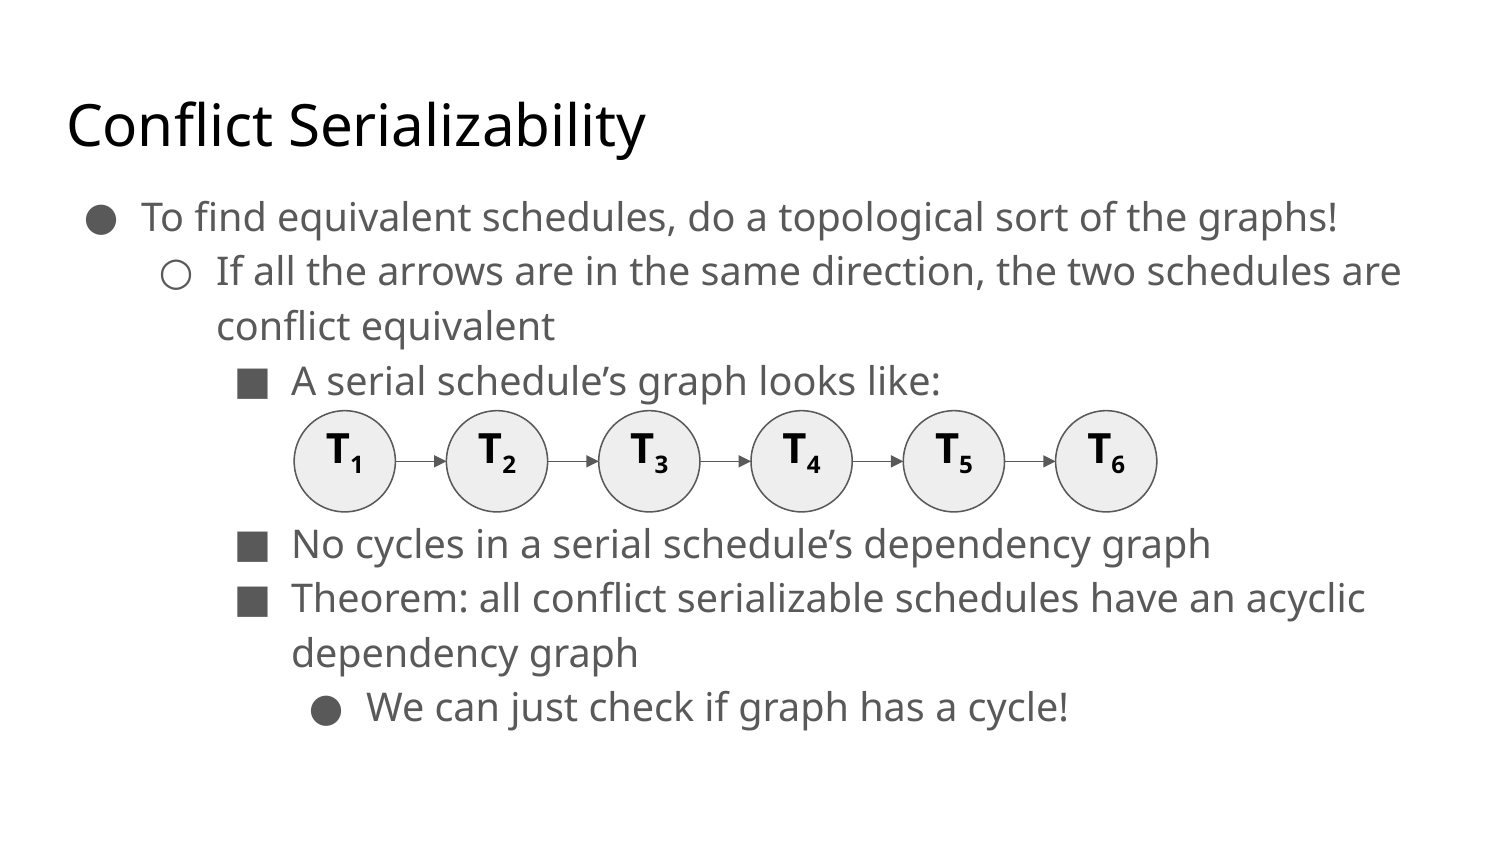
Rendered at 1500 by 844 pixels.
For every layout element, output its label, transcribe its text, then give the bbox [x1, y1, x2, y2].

title Conflict Serializability [51, 72, 1449, 167]
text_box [293, 410, 1158, 513]
list To find equivalent schedules, do a topological sort of the graphs! If all the arrows are in the same direction, the two schedules are conflict equivalent A serial schedule’s graph looks like: No cycles in a serial schedule’s dependency graph Theorem: all conflict serializable schedules have an acyclic dependency graph We can just check if graph has a cycle! [51, 169, 1460, 730]
